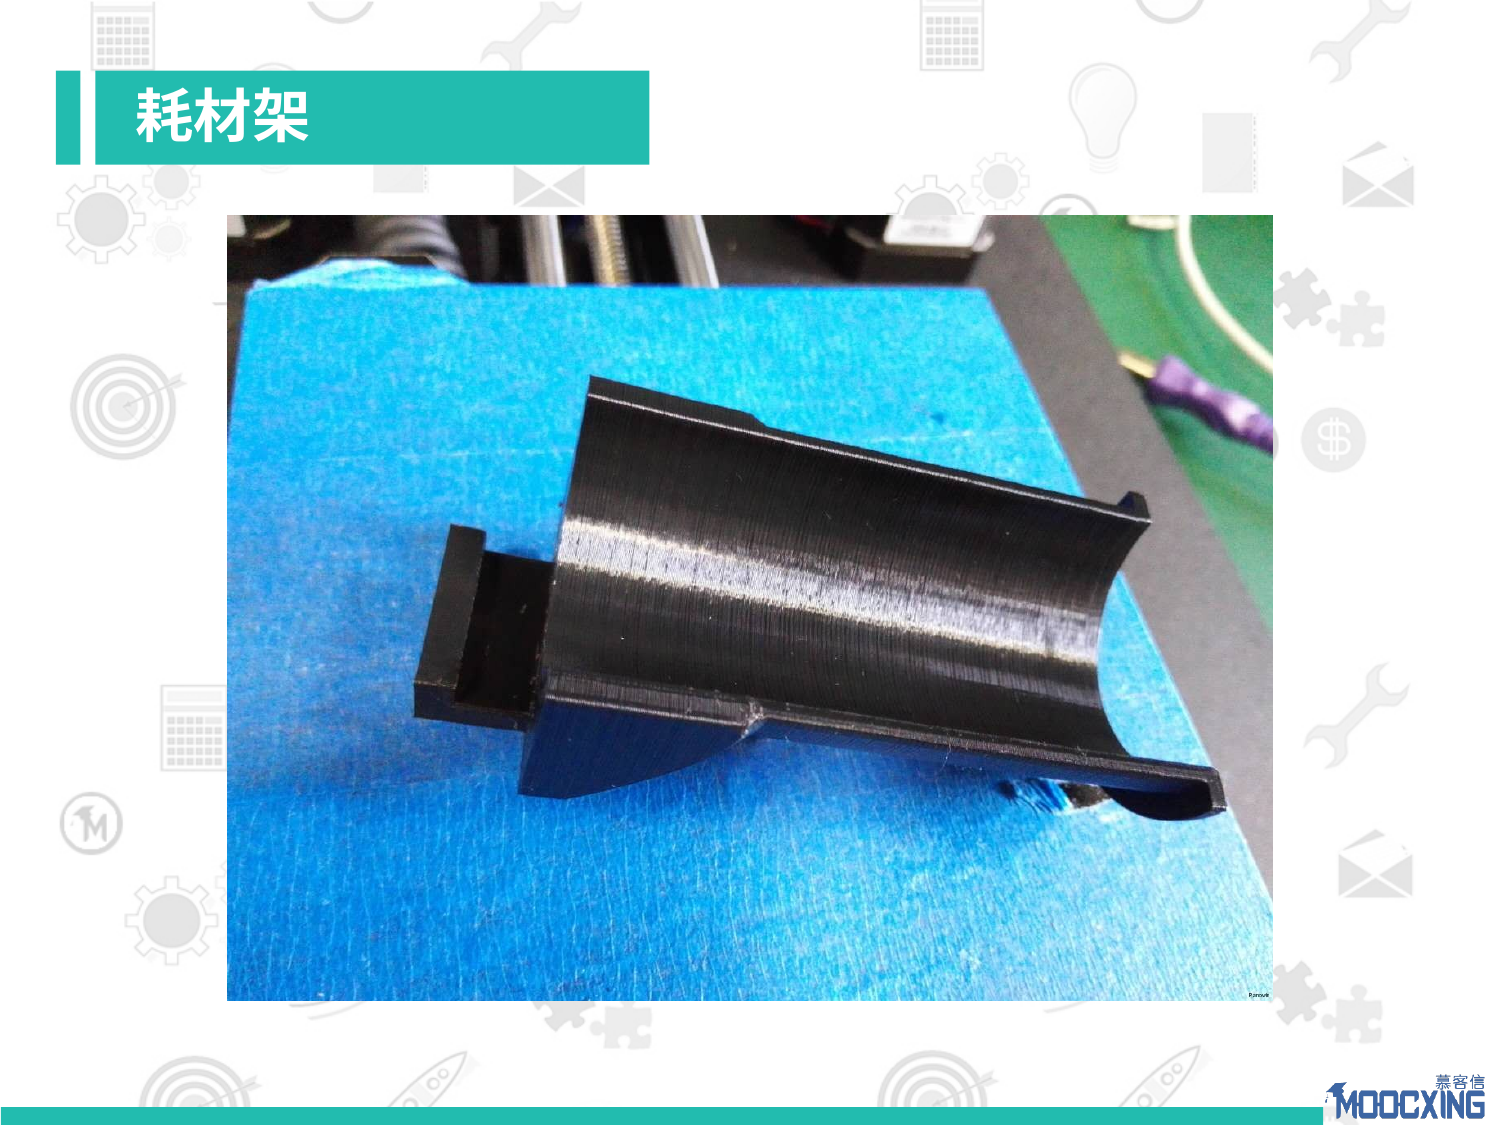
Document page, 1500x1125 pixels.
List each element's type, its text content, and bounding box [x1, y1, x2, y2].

title 耗材架 [120, 72, 872, 165]
picture [0, 0, 1500, 1125]
